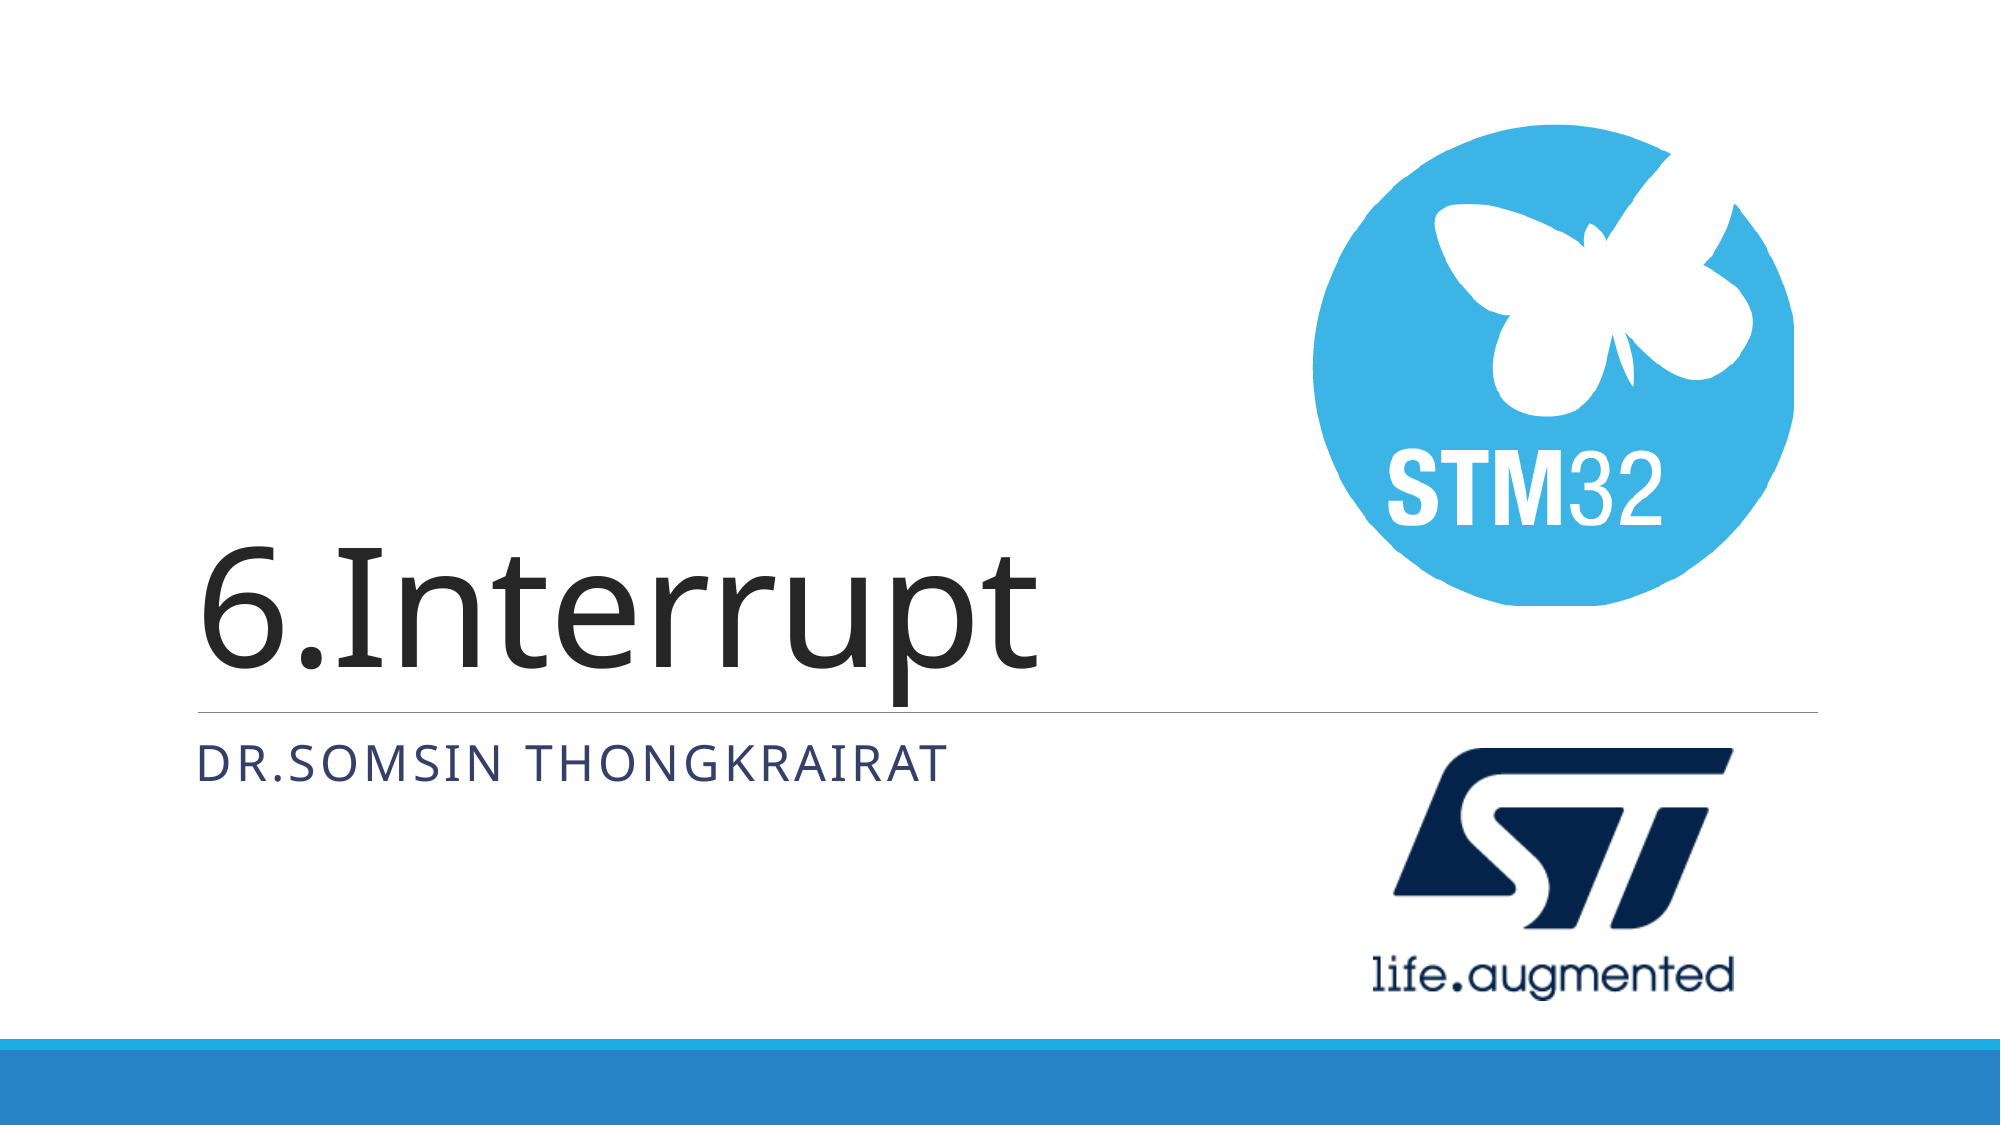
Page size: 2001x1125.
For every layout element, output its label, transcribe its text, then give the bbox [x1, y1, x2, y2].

picture [1312, 123, 1795, 607]
subtitle DR.Somsin THongkrairat [180, 730, 1831, 919]
title 6.Interrupt [180, 124, 1830, 710]
picture [1373, 748, 1734, 1001]
